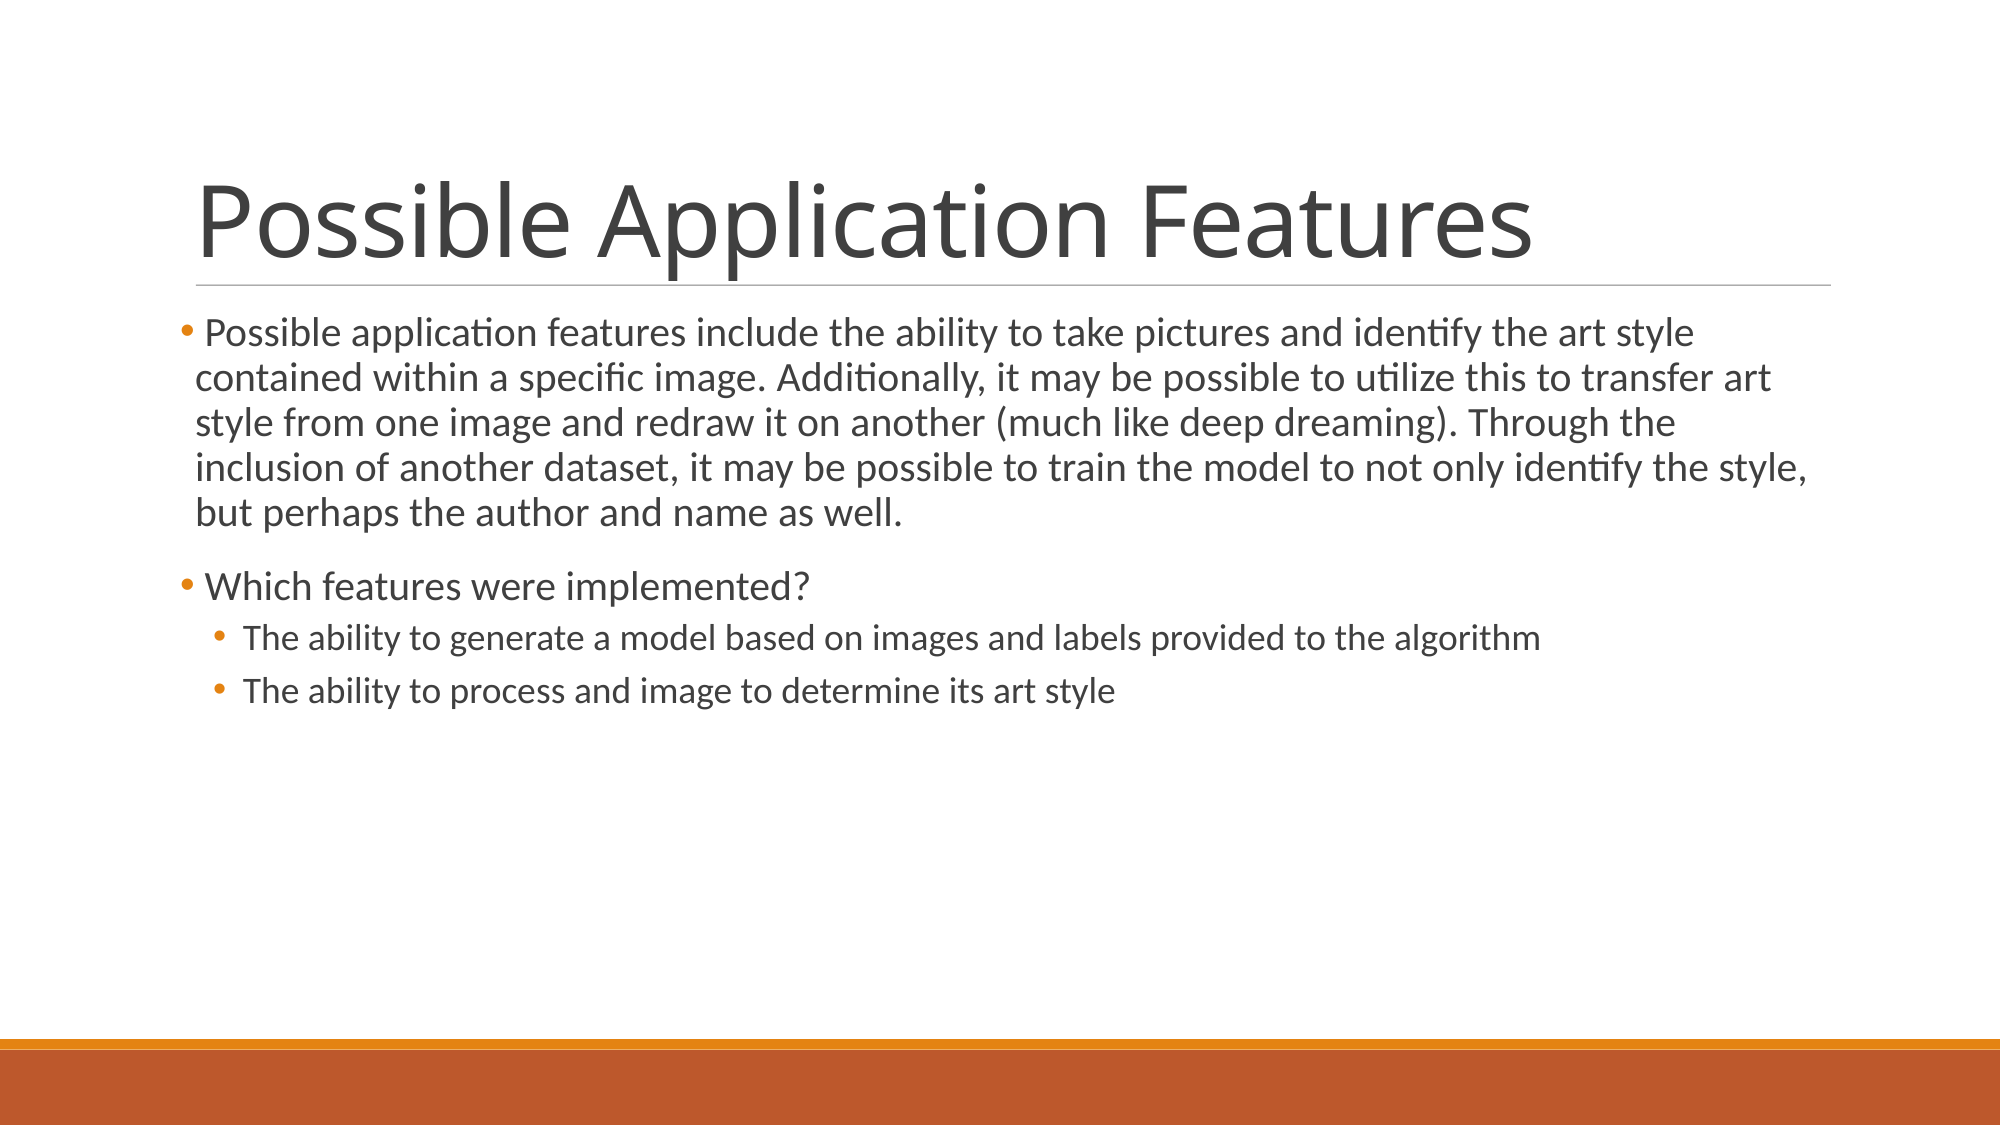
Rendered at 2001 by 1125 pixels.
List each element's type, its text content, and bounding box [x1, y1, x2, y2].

text_box Possible application features include the ability to take pictures and identify the art style contained within a specific image. Additionally, it may be possible to utilize this to transfer art style from one image and redraw it on another (much like deep dreaming). Through the inclusion of another dataset, it may be possible to train the model to not only identify the style, but perhaps the author and name as well. Which features were implemented? The ability to generate a model based on images and labels provided to the algorithm The ability to process and image to determine its art style [180, 302, 1830, 963]
text_box Possible Application Features [180, 47, 1830, 285]
